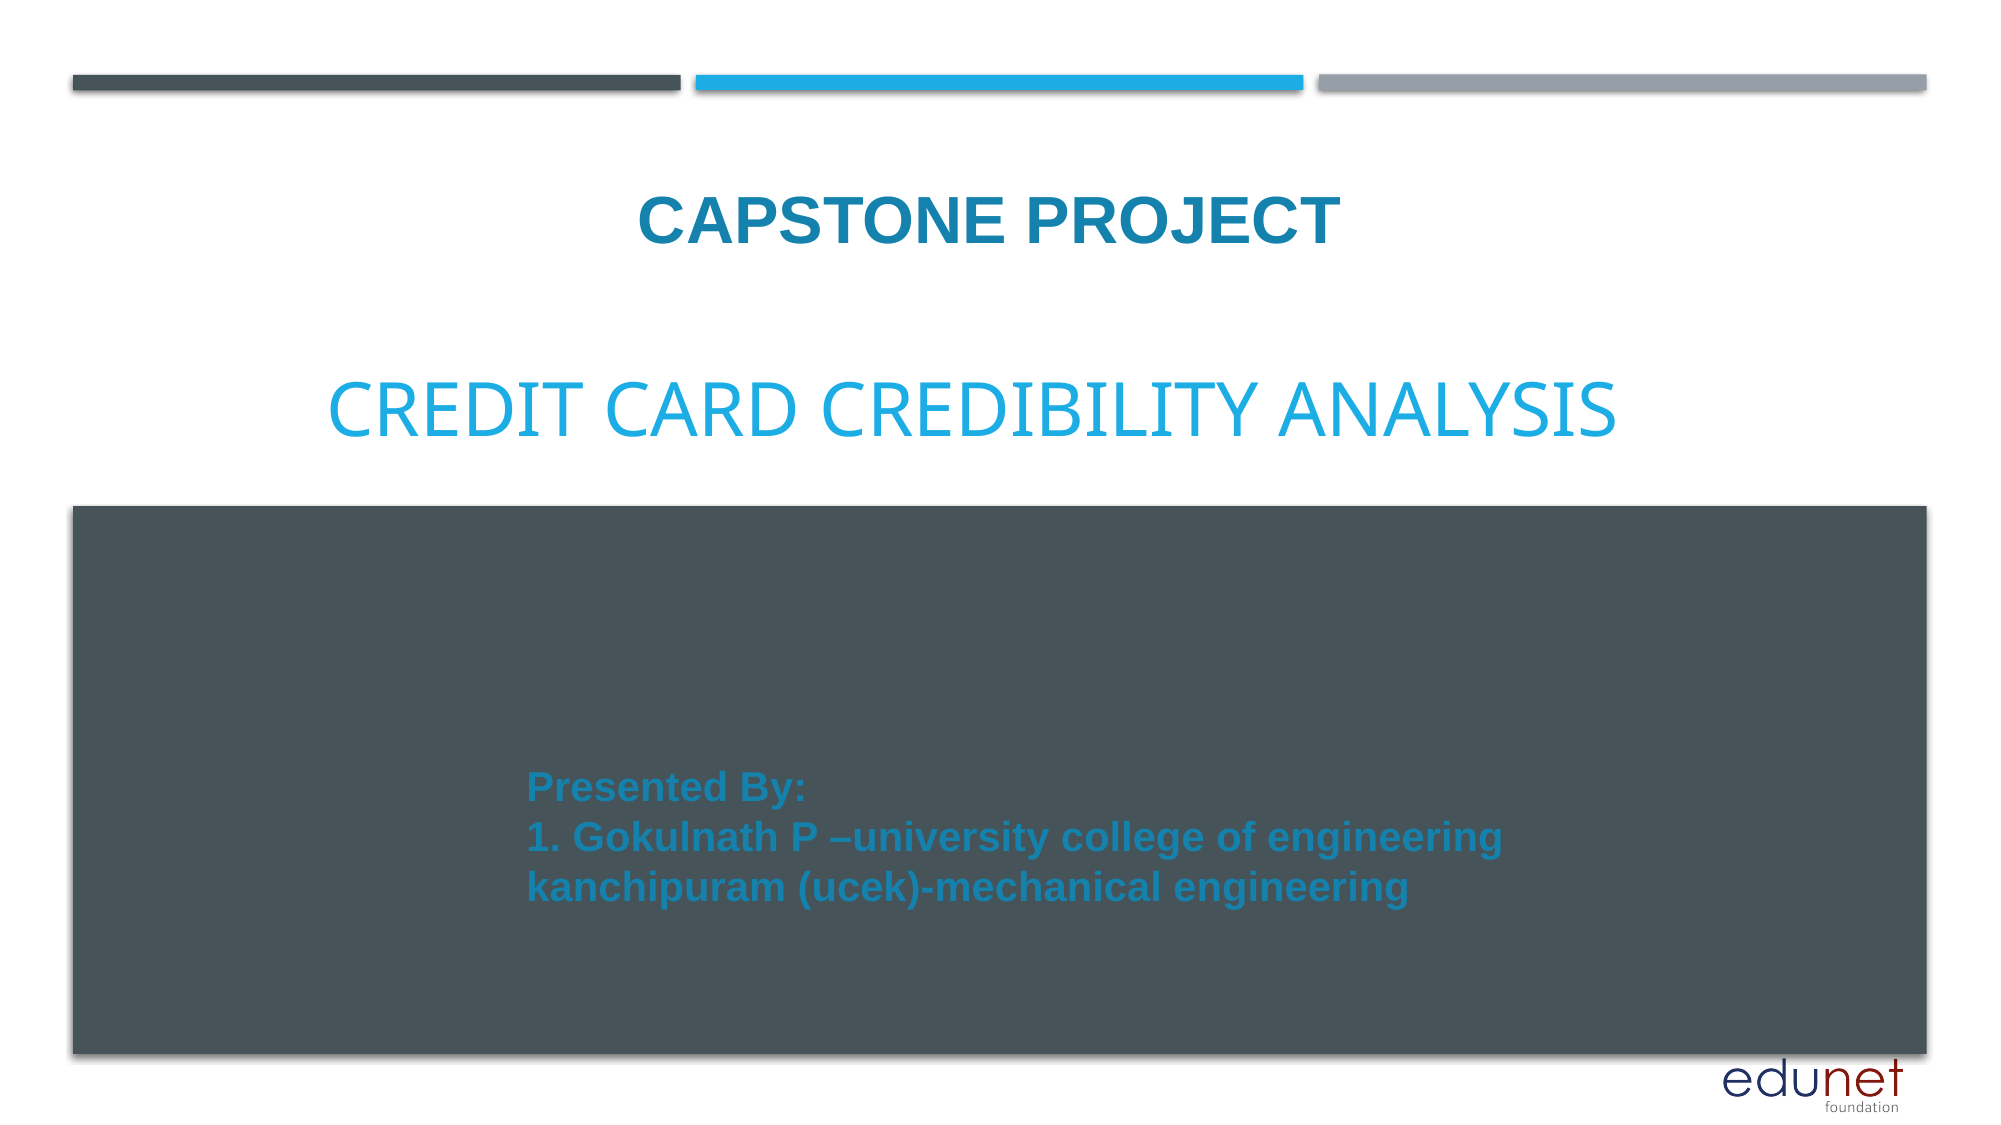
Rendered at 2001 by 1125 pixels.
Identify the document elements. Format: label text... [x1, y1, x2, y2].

text_box CAPSTONE PROJECT [0, 169, 2000, 265]
picture [1719, 1056, 1905, 1116]
text_box Presented By: 1. Gokulnath P –university college of engineering kanchipuram (ucek)-mechanical engineering [511, 752, 1821, 918]
title Credit Card Credibility Analysis [222, 298, 1723, 460]
